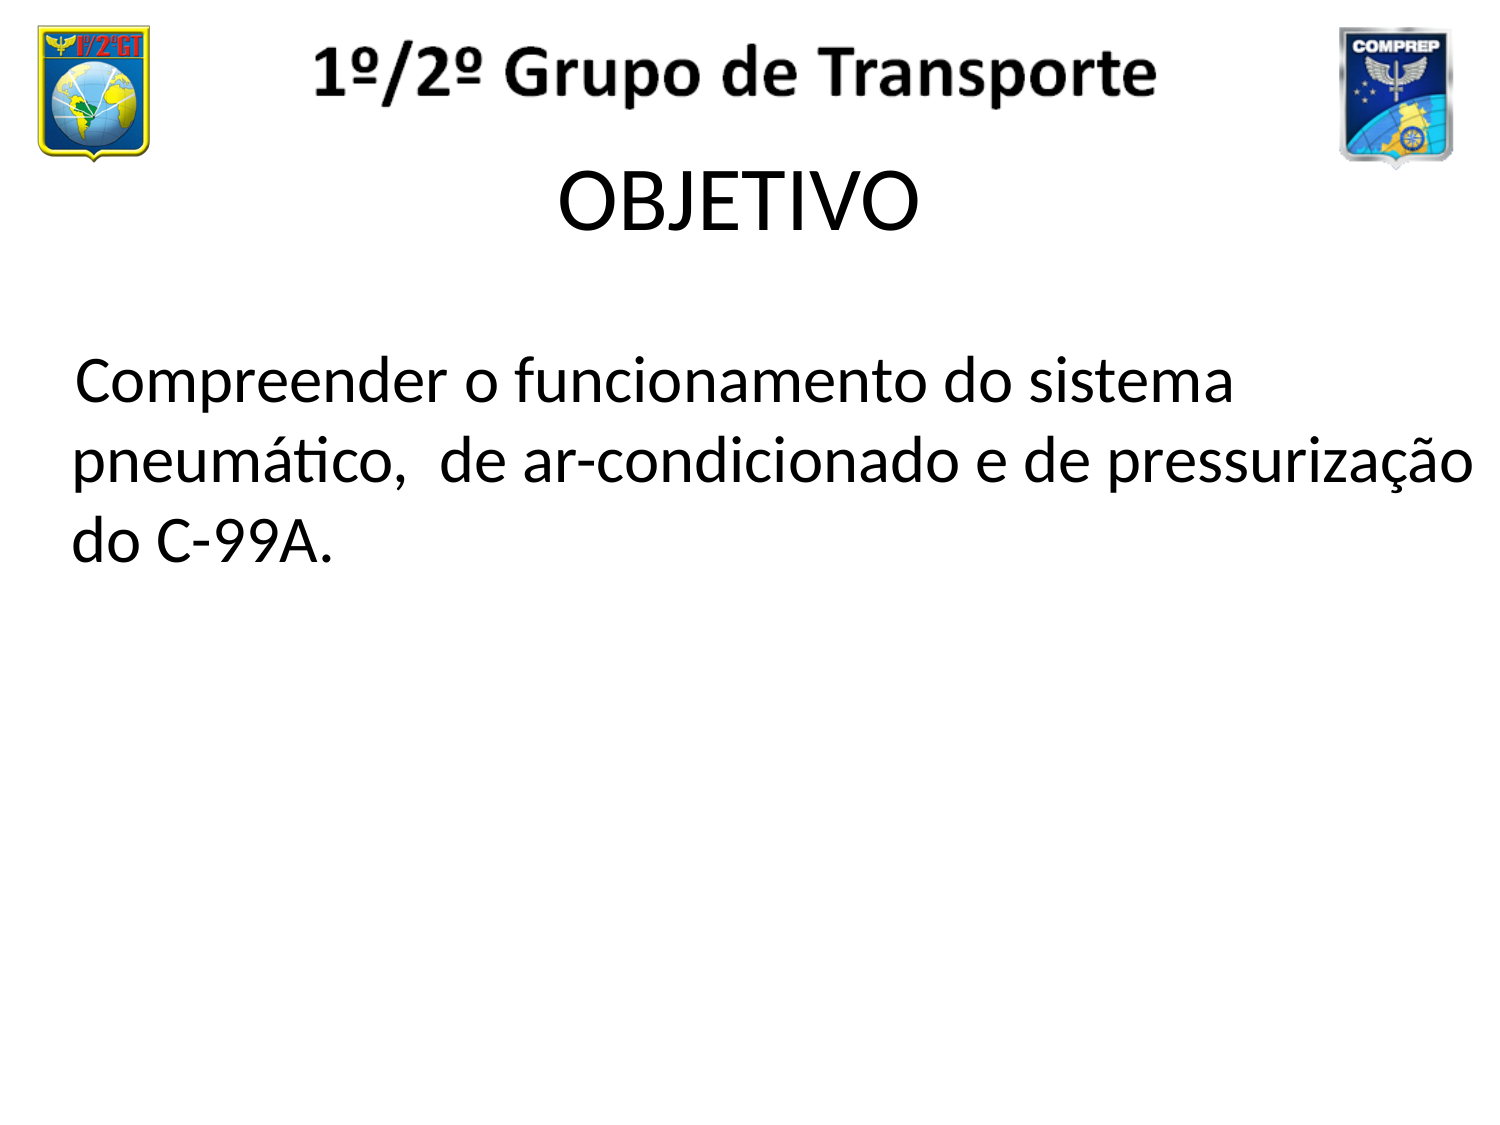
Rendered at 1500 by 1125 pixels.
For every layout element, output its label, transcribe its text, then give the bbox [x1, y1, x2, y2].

title OBJETIVO [74, 44, 1426, 233]
list Compreender o funcionamento do sistema pneumático, de ar-condicionado e de pressurização do C-99A. [0, 327, 1500, 1006]
picture [35, 23, 151, 163]
picture [298, 37, 1178, 44]
picture [1338, 26, 1459, 173]
